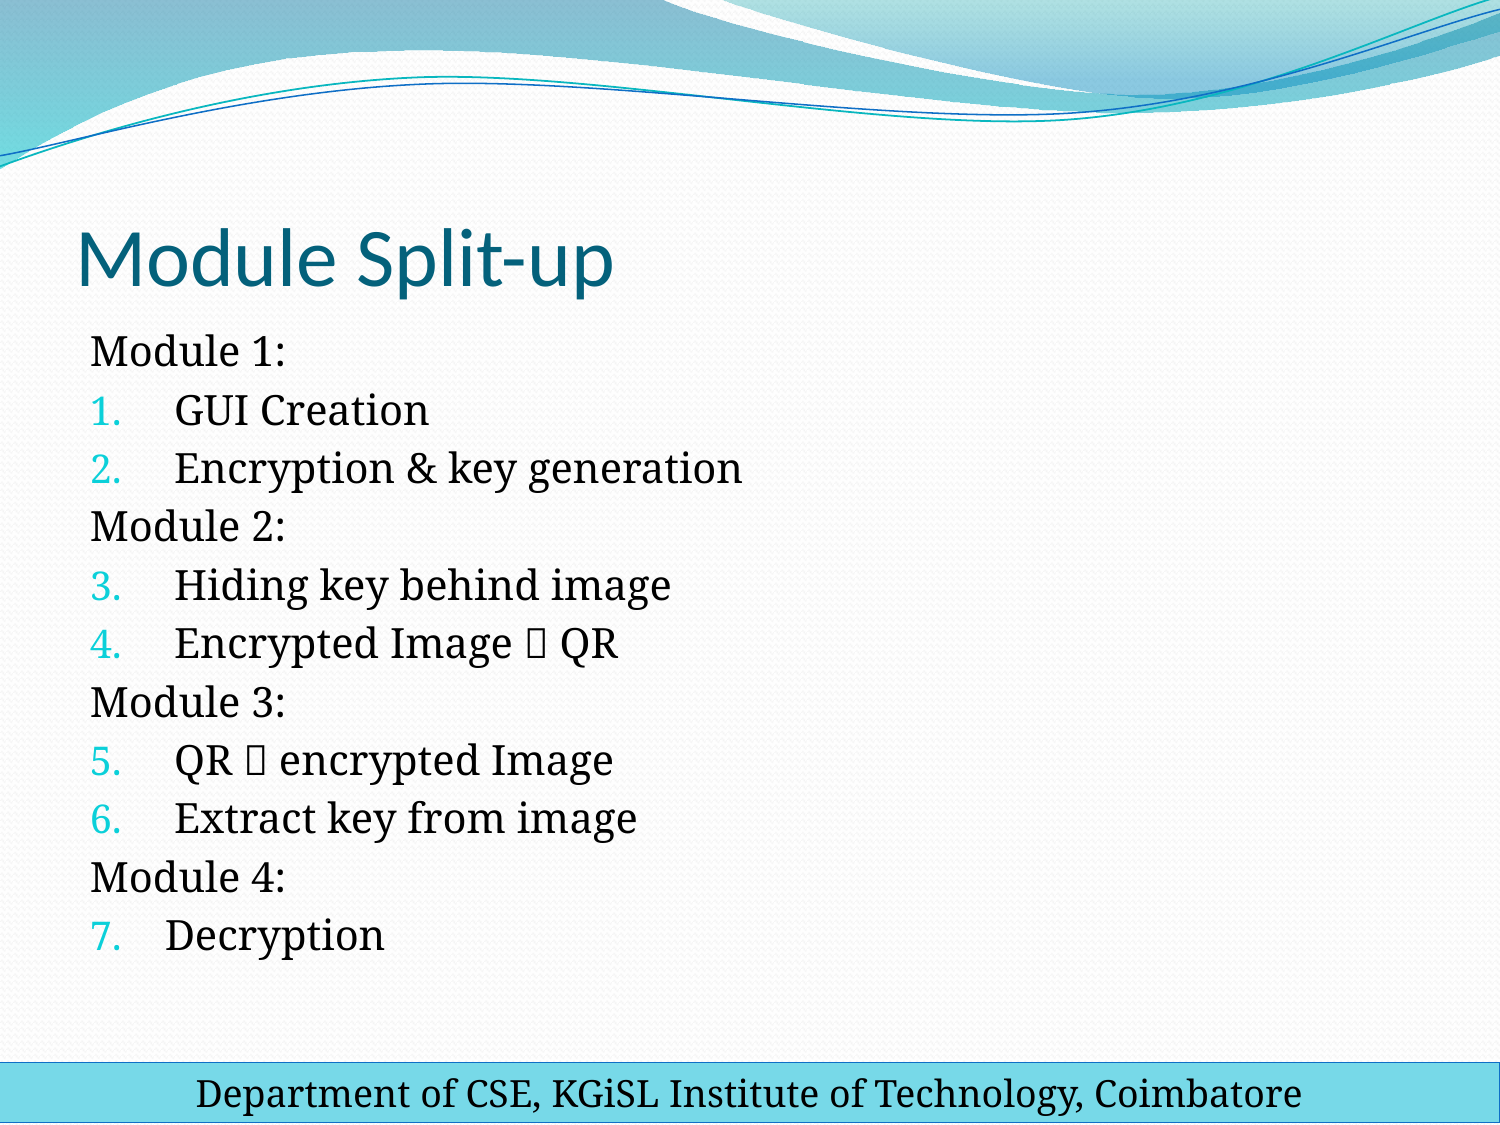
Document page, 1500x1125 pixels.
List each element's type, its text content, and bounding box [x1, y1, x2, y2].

title Module Split-up [75, 115, 1425, 303]
list Module 1: GUI Creation Encryption & key generation Module 2: Hiding key behind image Encrypted Image  QR Module 3: QR  encrypted Image Extract key from image Module 4: Decryption [75, 317, 1425, 1038]
text_box Department of CSE, KGiSL Institute of Technology, Coimbatore [0, 1062, 1500, 1123]
